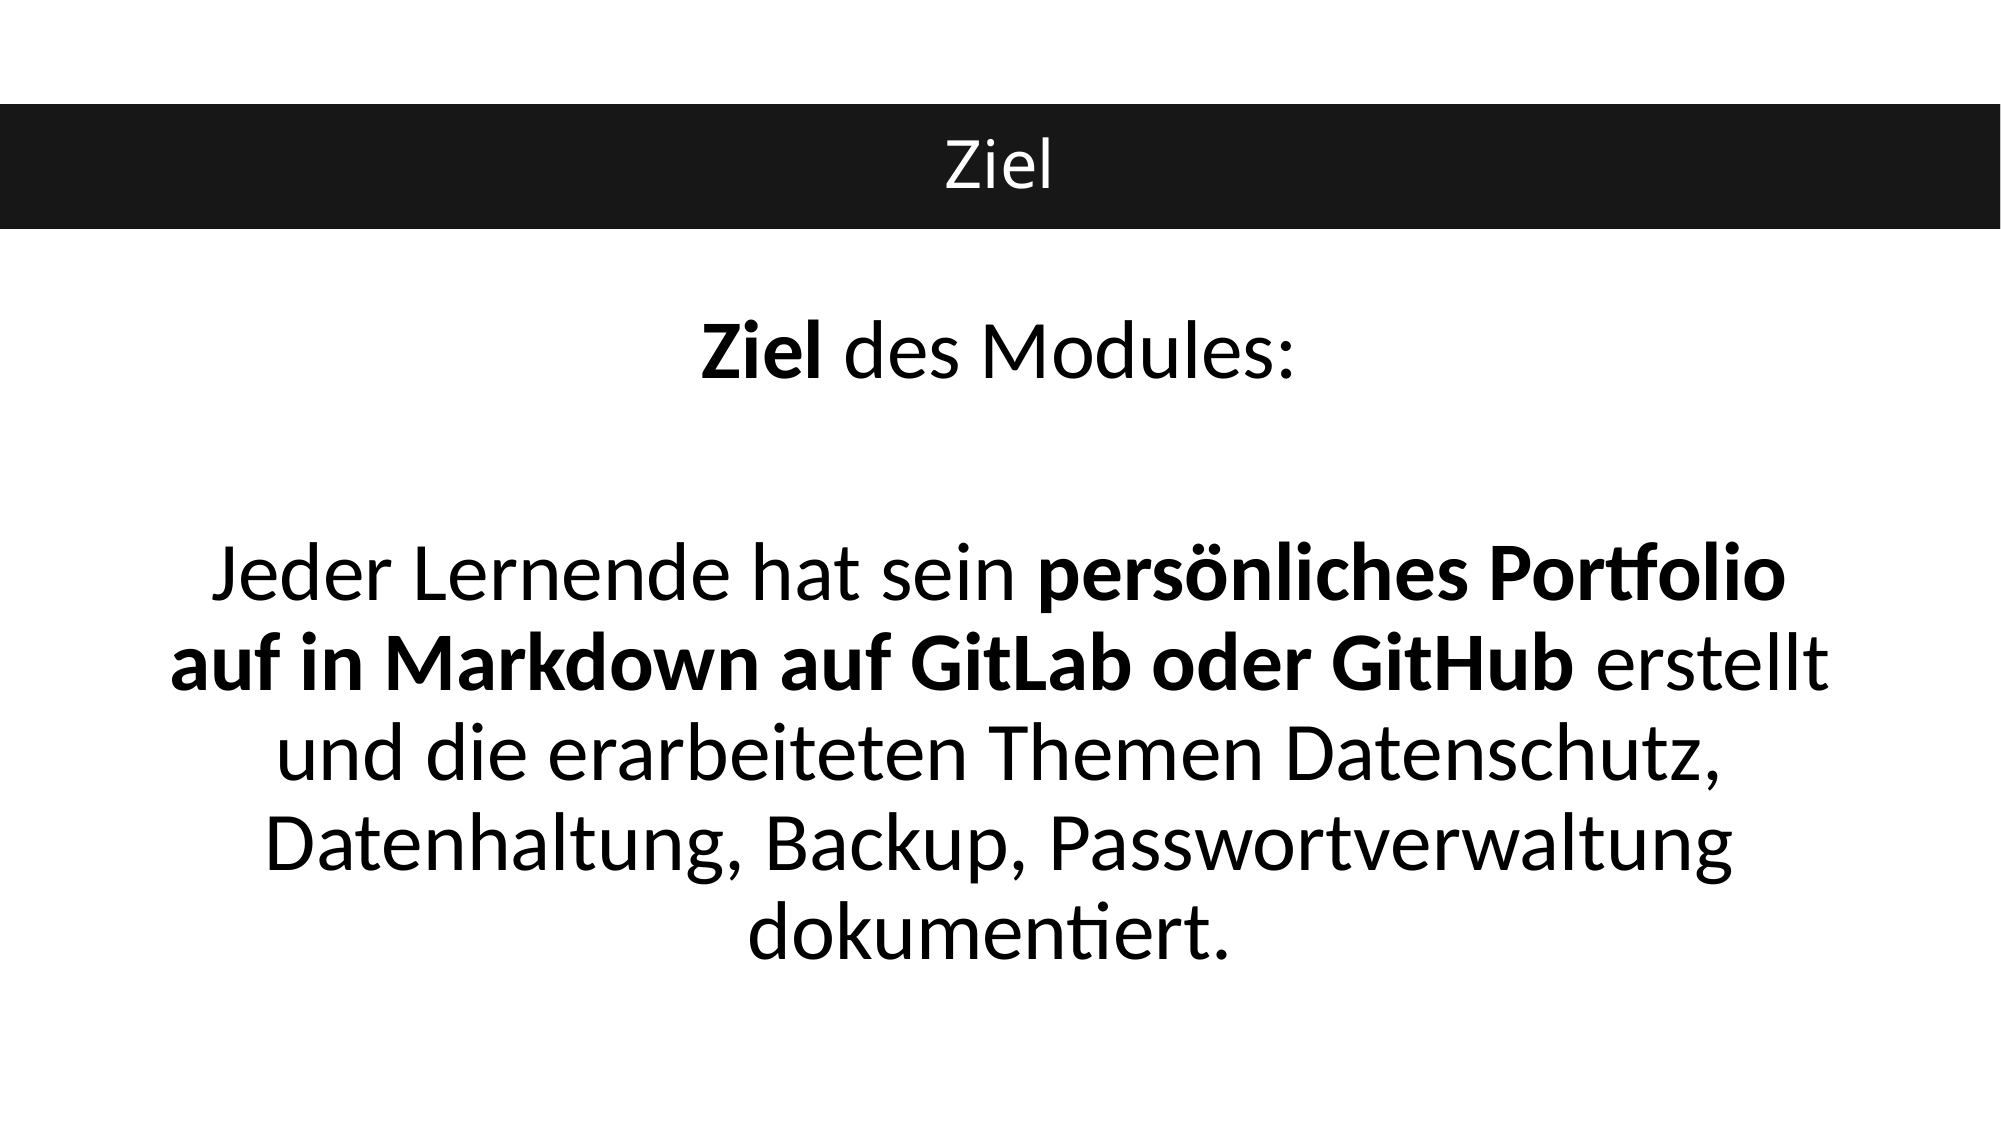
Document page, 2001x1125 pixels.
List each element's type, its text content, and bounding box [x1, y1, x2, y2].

list Ziel des Modules: Jeder Lernende hat sein persönliches Portfolio auf in Markdown auf GitLab oder GitHub erstellt und die erarbeiteten Themen Datenschutz, Datenhaltung, Backup, Passwortverwaltung dokumentiert. [137, 299, 1863, 1014]
title Ziel [0, 105, 2000, 228]
